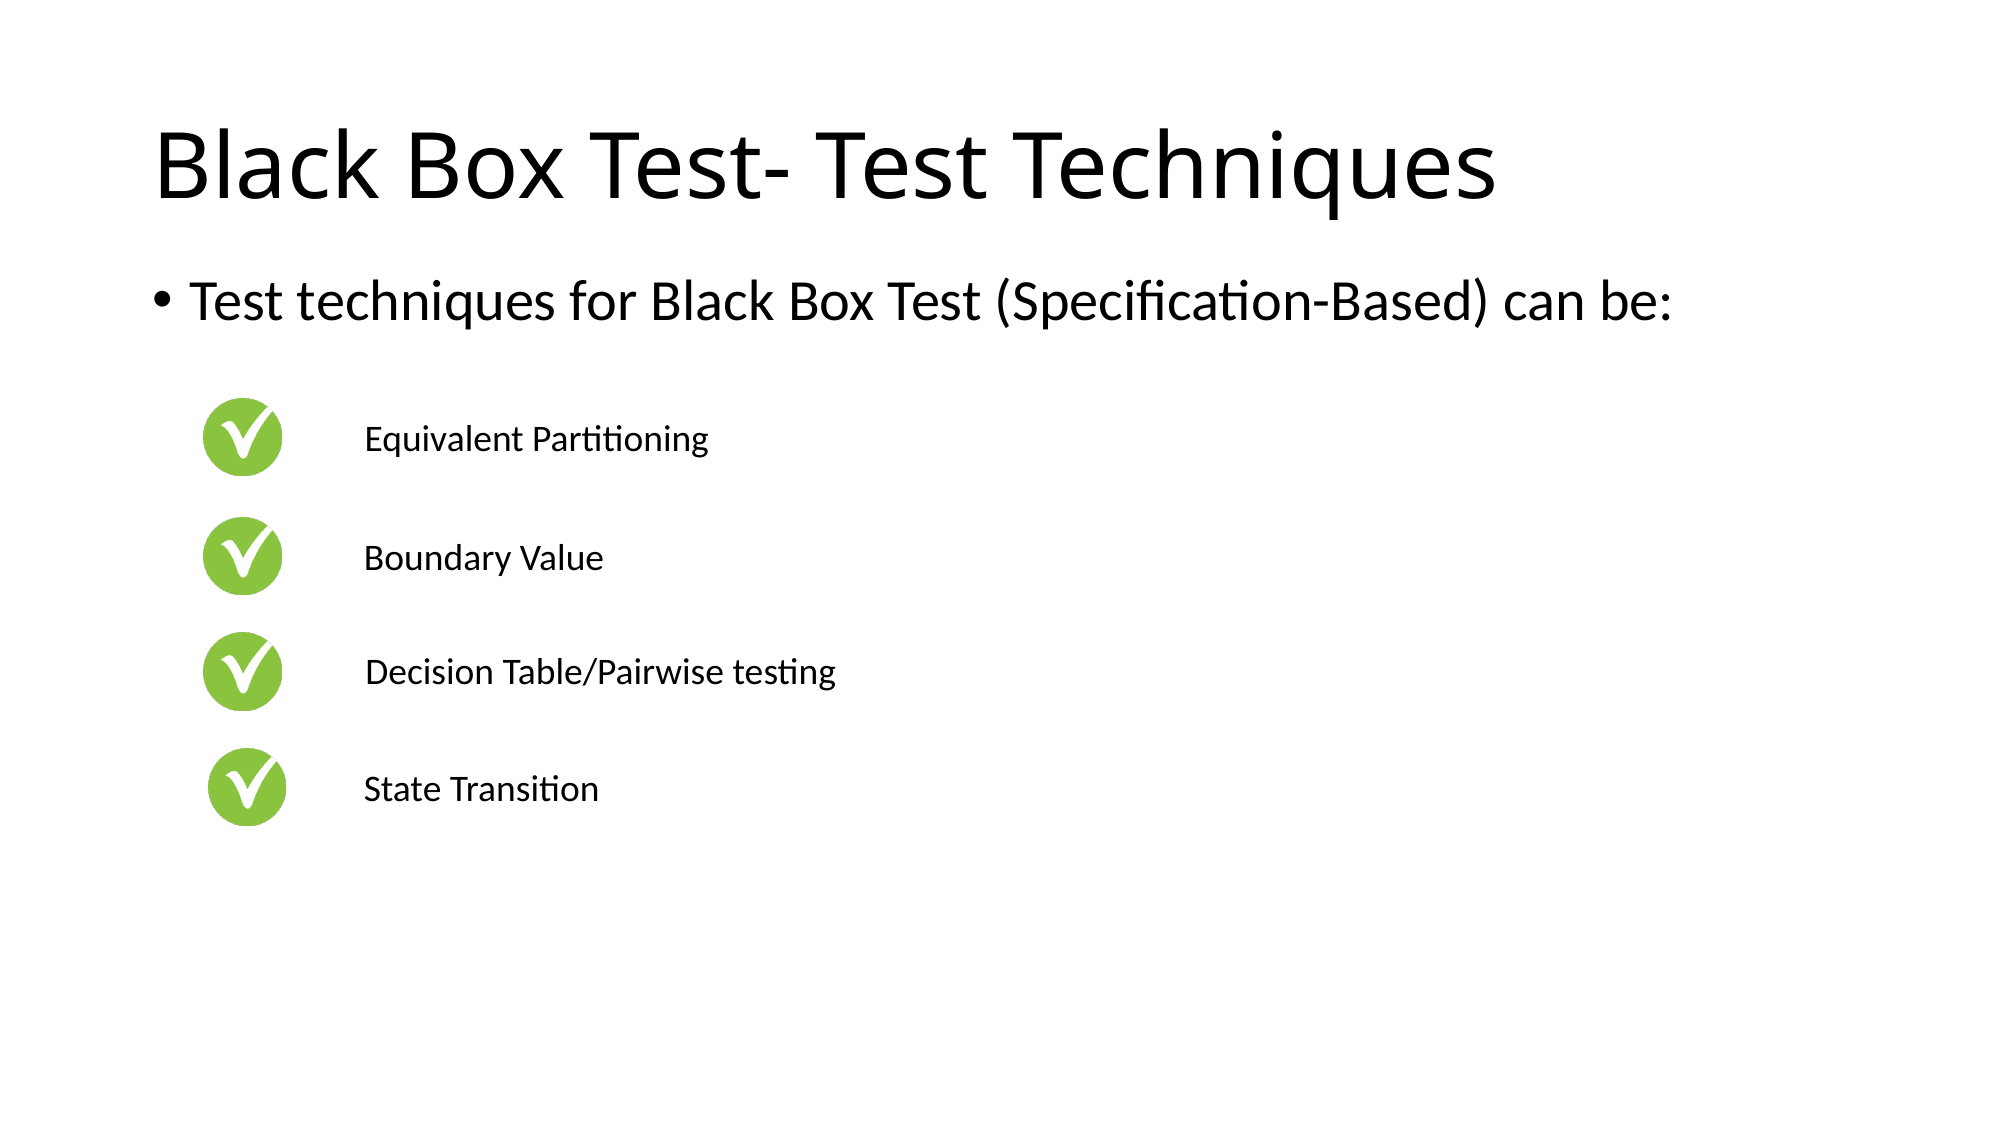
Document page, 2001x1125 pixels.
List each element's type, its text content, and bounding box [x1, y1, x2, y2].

picture [203, 632, 282, 711]
list Test techniques for Black Box Test (Specification-Based) can be: [137, 262, 1863, 977]
text_box State Transition [349, 756, 615, 817]
text_box Boundary Value [349, 525, 620, 586]
picture [203, 517, 282, 595]
title Black Box Test- Test Techniques [137, 59, 1863, 262]
picture [203, 398, 282, 476]
picture [208, 748, 286, 826]
text_box Equivalent Partitioning [349, 407, 725, 467]
text_box Decision Table/Pairwise testing [350, 639, 852, 699]
